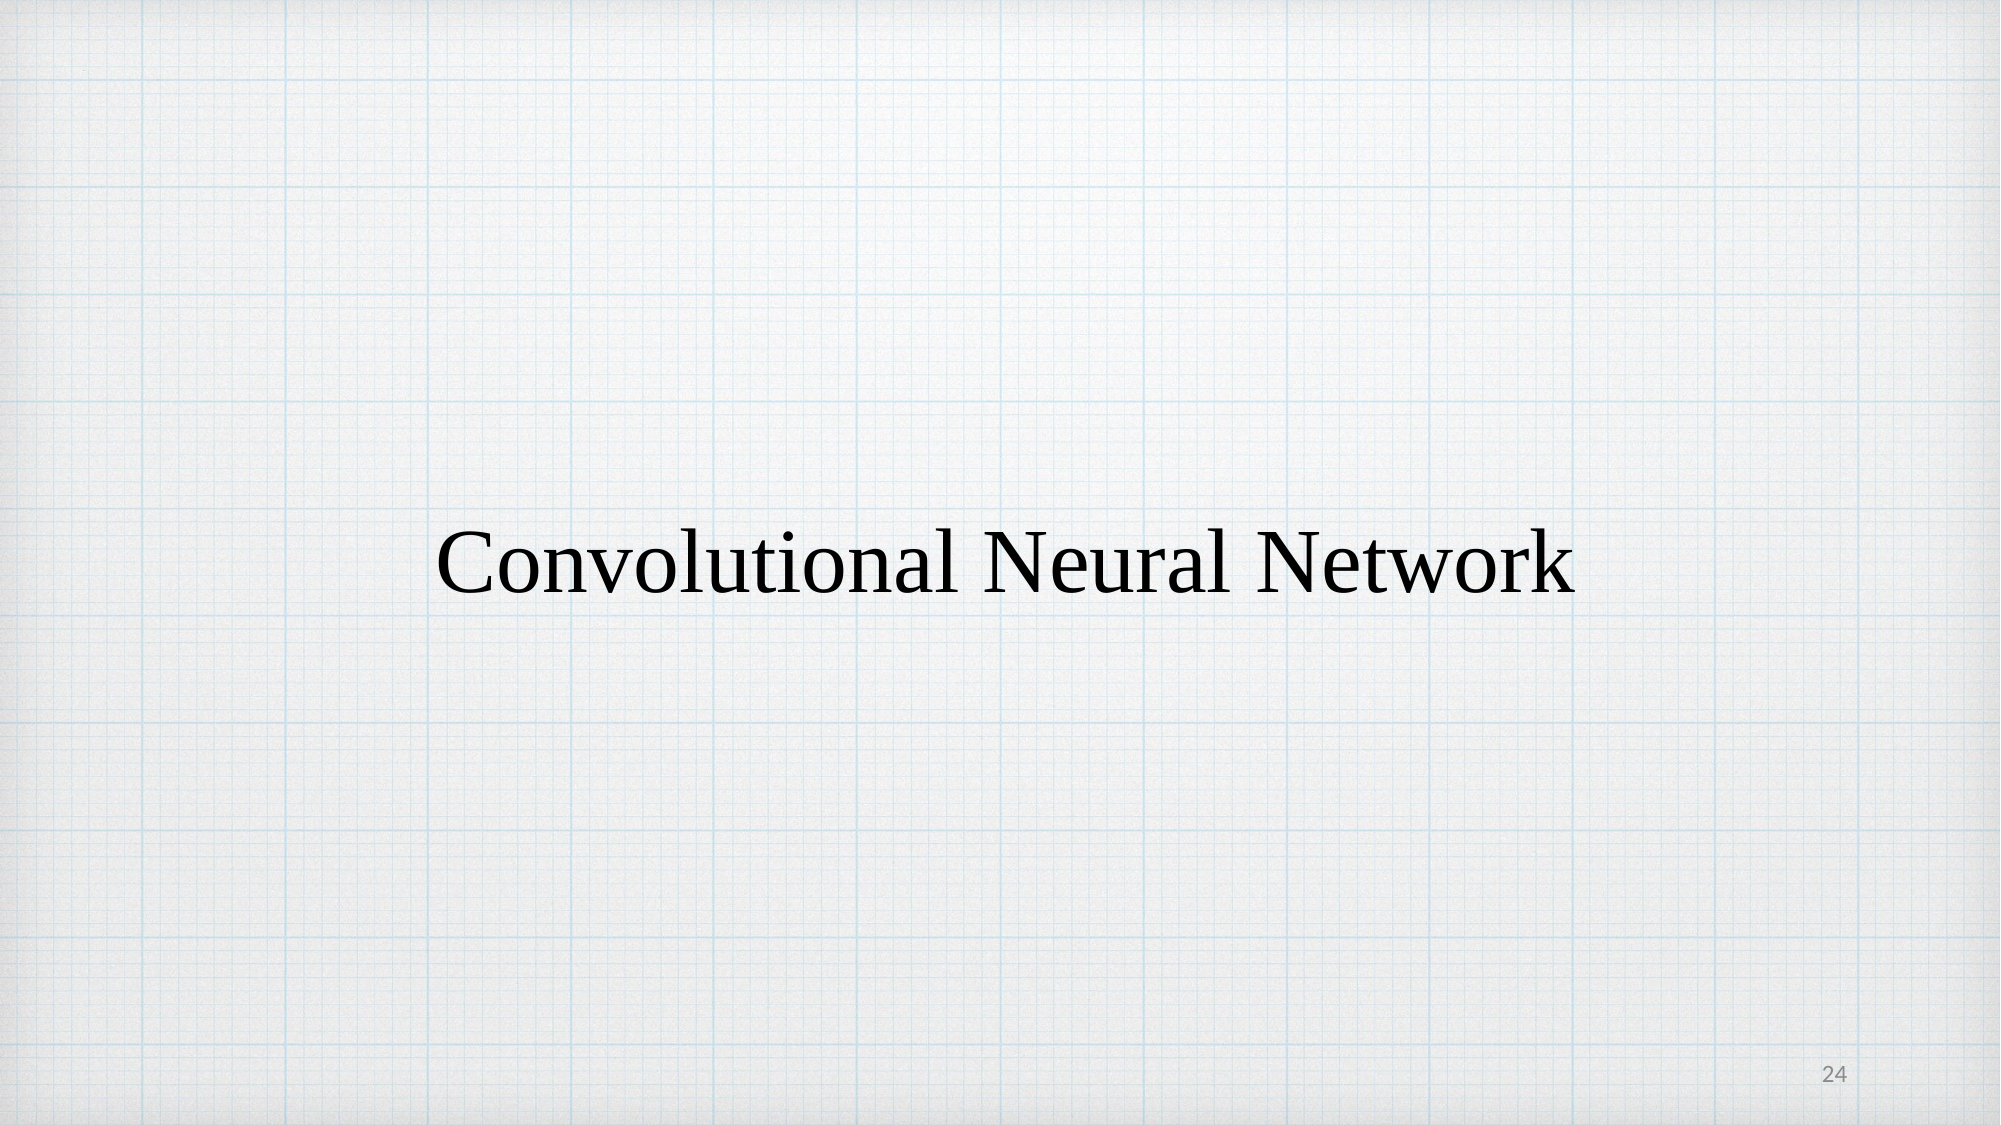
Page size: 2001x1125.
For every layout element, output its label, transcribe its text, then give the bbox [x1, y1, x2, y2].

title Convolutional Neural Network [420, 453, 1614, 672]
slide_number 24 [1412, 1042, 1863, 1103]
picture [0, 0, 2000, 1125]
